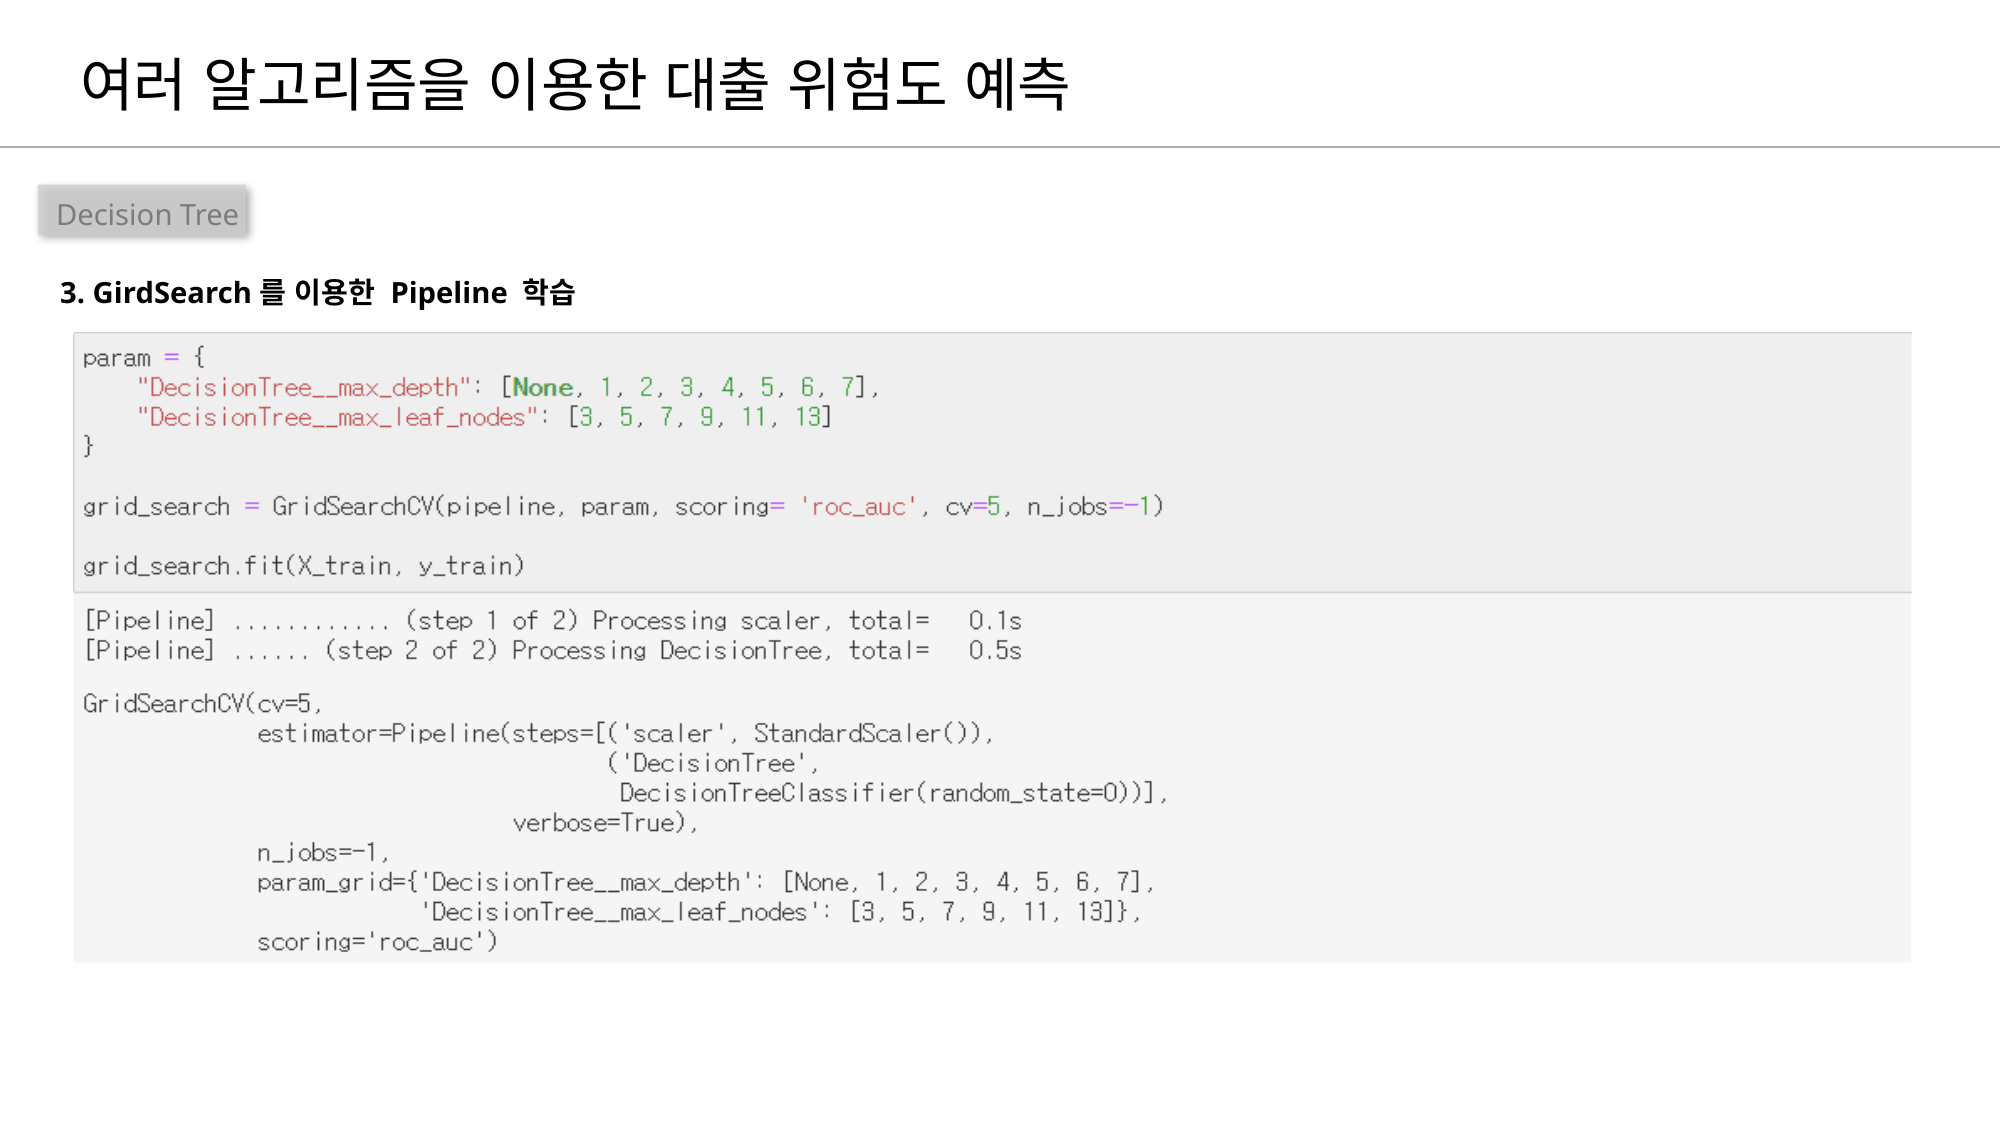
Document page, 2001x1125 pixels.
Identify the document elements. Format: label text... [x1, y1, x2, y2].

text_box 여러 알고리즘을 이용한 대출 위험도 예측 [65, 40, 1872, 126]
picture [73, 332, 1911, 963]
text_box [33, 184, 264, 240]
text_box 3. GirdSearch를 이용한 Pipeline 학습 [37, 267, 711, 318]
